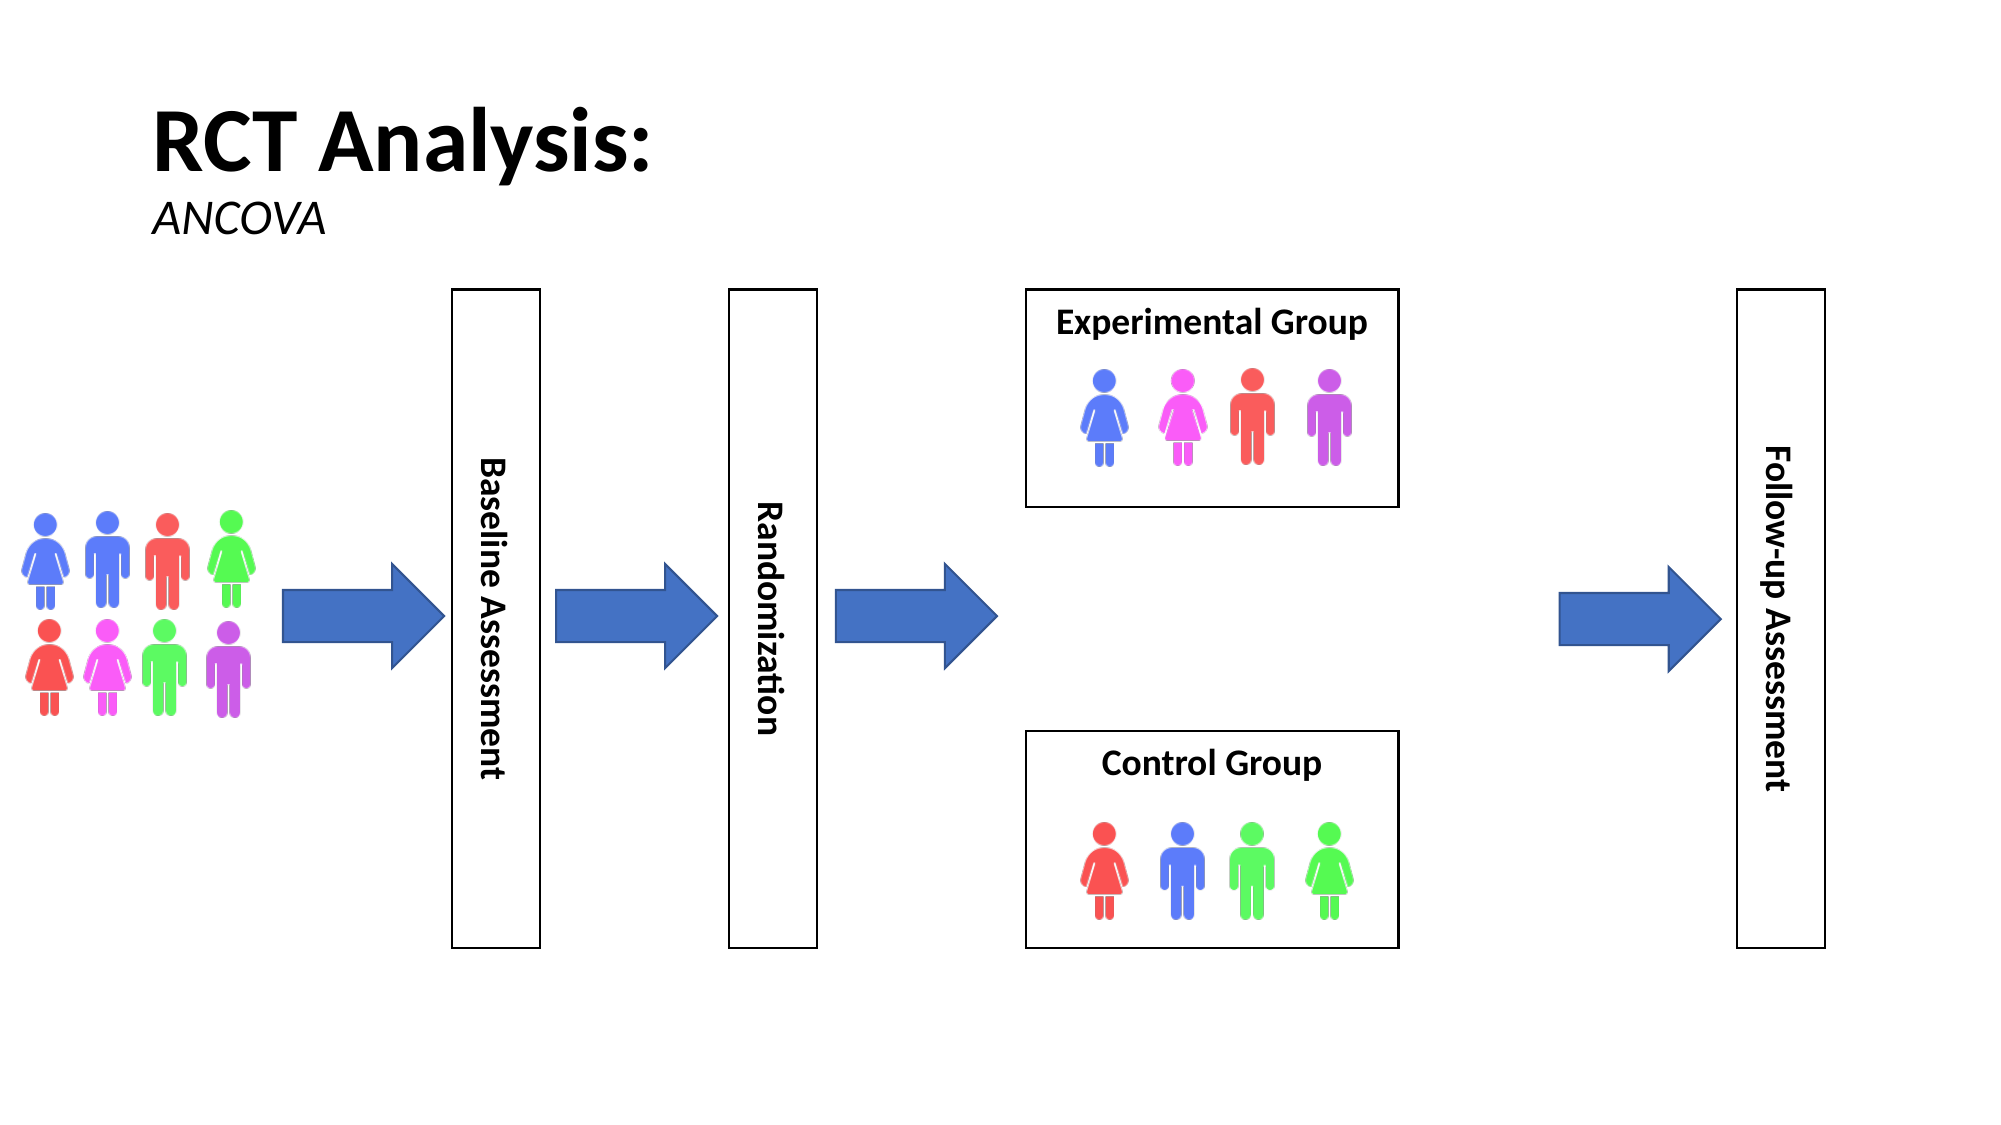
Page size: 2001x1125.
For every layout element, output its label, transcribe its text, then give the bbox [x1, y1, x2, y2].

text_box Randomization [728, 288, 818, 949]
text_box [1558, 564, 1723, 674]
text_box [834, 561, 999, 671]
text_box Follow-up Assessment [1736, 288, 1826, 949]
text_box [0, 506, 283, 722]
title RCT Analysis: ANCOVA [137, 59, 1863, 278]
text_box Baseline Assessment [451, 288, 541, 949]
text_box [283, 561, 446, 671]
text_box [1025, 731, 1399, 949]
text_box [1025, 289, 1399, 507]
text_box [555, 561, 719, 671]
